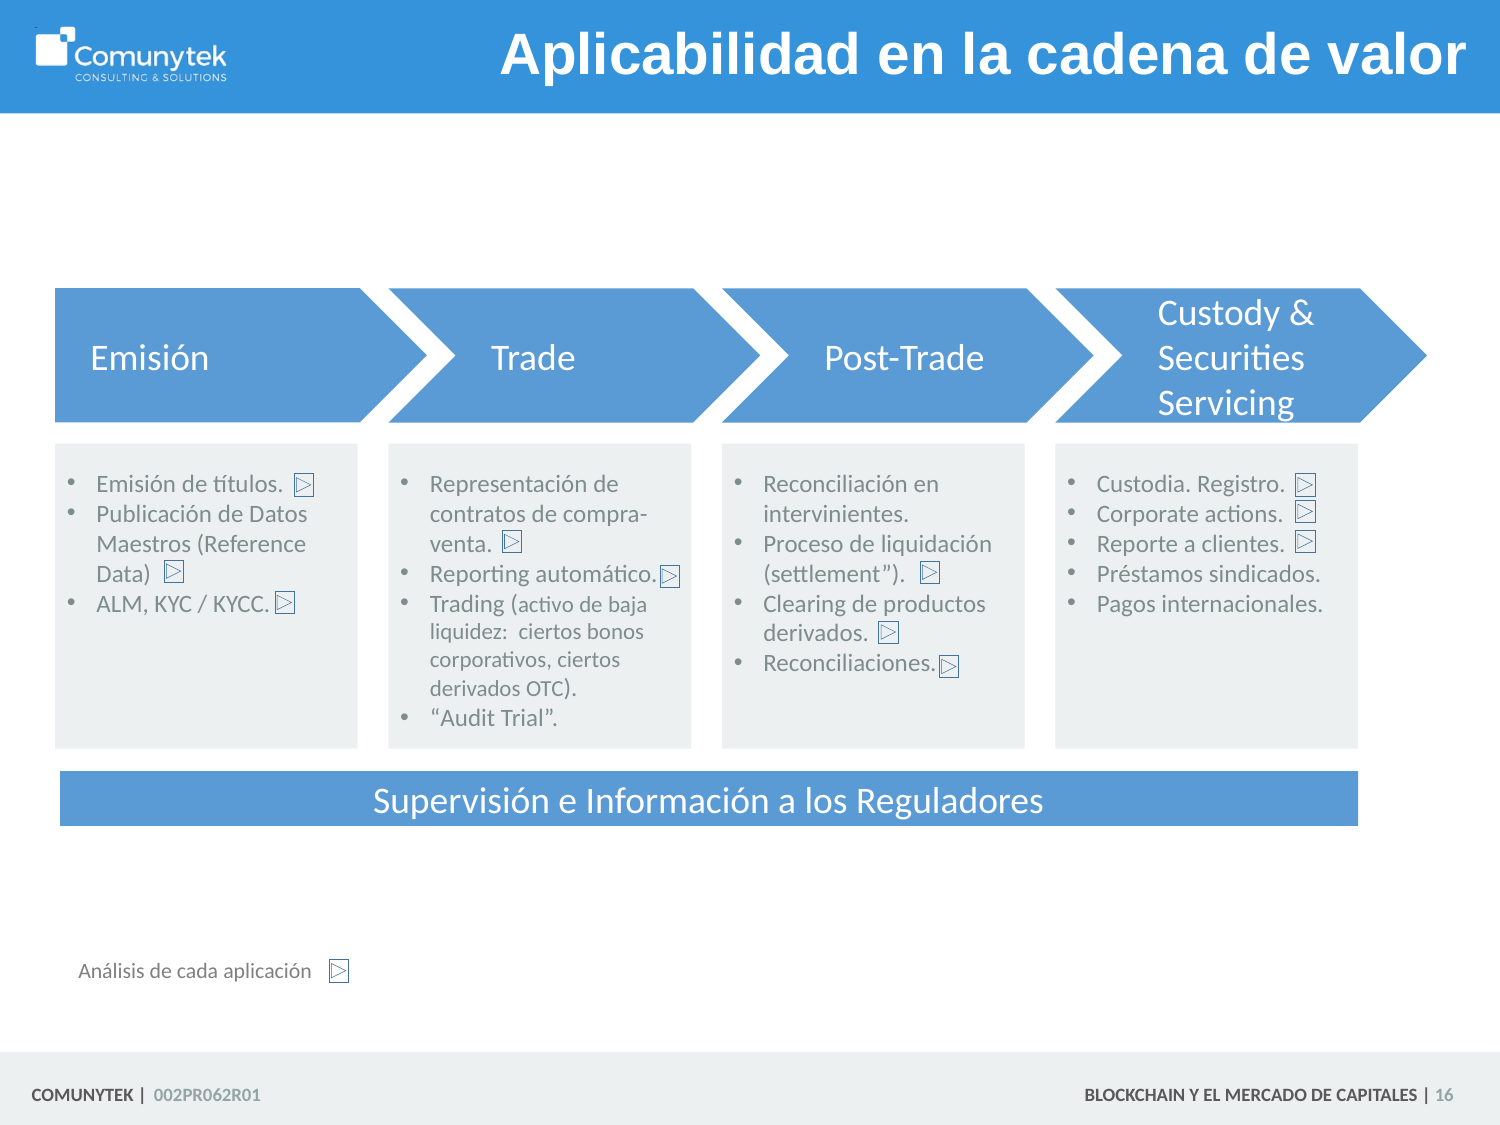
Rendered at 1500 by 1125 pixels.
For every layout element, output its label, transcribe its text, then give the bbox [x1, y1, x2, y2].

text_box Post-Trade [719, 287, 1096, 424]
text_box [274, 590, 295, 615]
text_box Custodia. Registro. Corporate actions. Reporte a clientes. Préstamos sindicados. Pagos internacionales. [1054, 443, 1359, 750]
text_box Emisión [54, 287, 429, 424]
text_box Emisión de títulos. Publicación de Datos Maestros (Reference Data) ALM, KYC / KYCC. [54, 443, 359, 750]
text_box [501, 529, 522, 554]
text_box [163, 559, 184, 583]
text_box [293, 473, 314, 497]
text_box [938, 654, 959, 679]
picture [35, 26, 227, 82]
text_box [1295, 529, 1316, 553]
text_box [659, 564, 680, 588]
text_box Trade [385, 287, 762, 424]
text_box Reconciliación en intervinientes. Proceso de liquidación (settlement”). Clearing de productos derivados. Reconciliaciones. [721, 443, 1026, 750]
text_box [328, 958, 349, 983]
text_box Supervisión e Información a los Reguladores [59, 770, 1359, 827]
text_box [878, 620, 899, 644]
text_box [919, 560, 940, 584]
title Aplicabilidad en la cadena de valor [369, 1, 1484, 110]
text_box [1295, 473, 1316, 497]
text_box Análisis de cada aplicación [63, 949, 328, 991]
text_box Custody & Securities Servicing [1052, 287, 1429, 424]
text_box Representación de contratos de compra-venta. Reporting automático. Trading (activo de baja liquidez: ciertos bonos corporativos, ciertos derivados OTC). “Audit Trial”. [387, 443, 692, 750]
text_box [1295, 499, 1316, 524]
footer 16 [1430, 1070, 1484, 1118]
